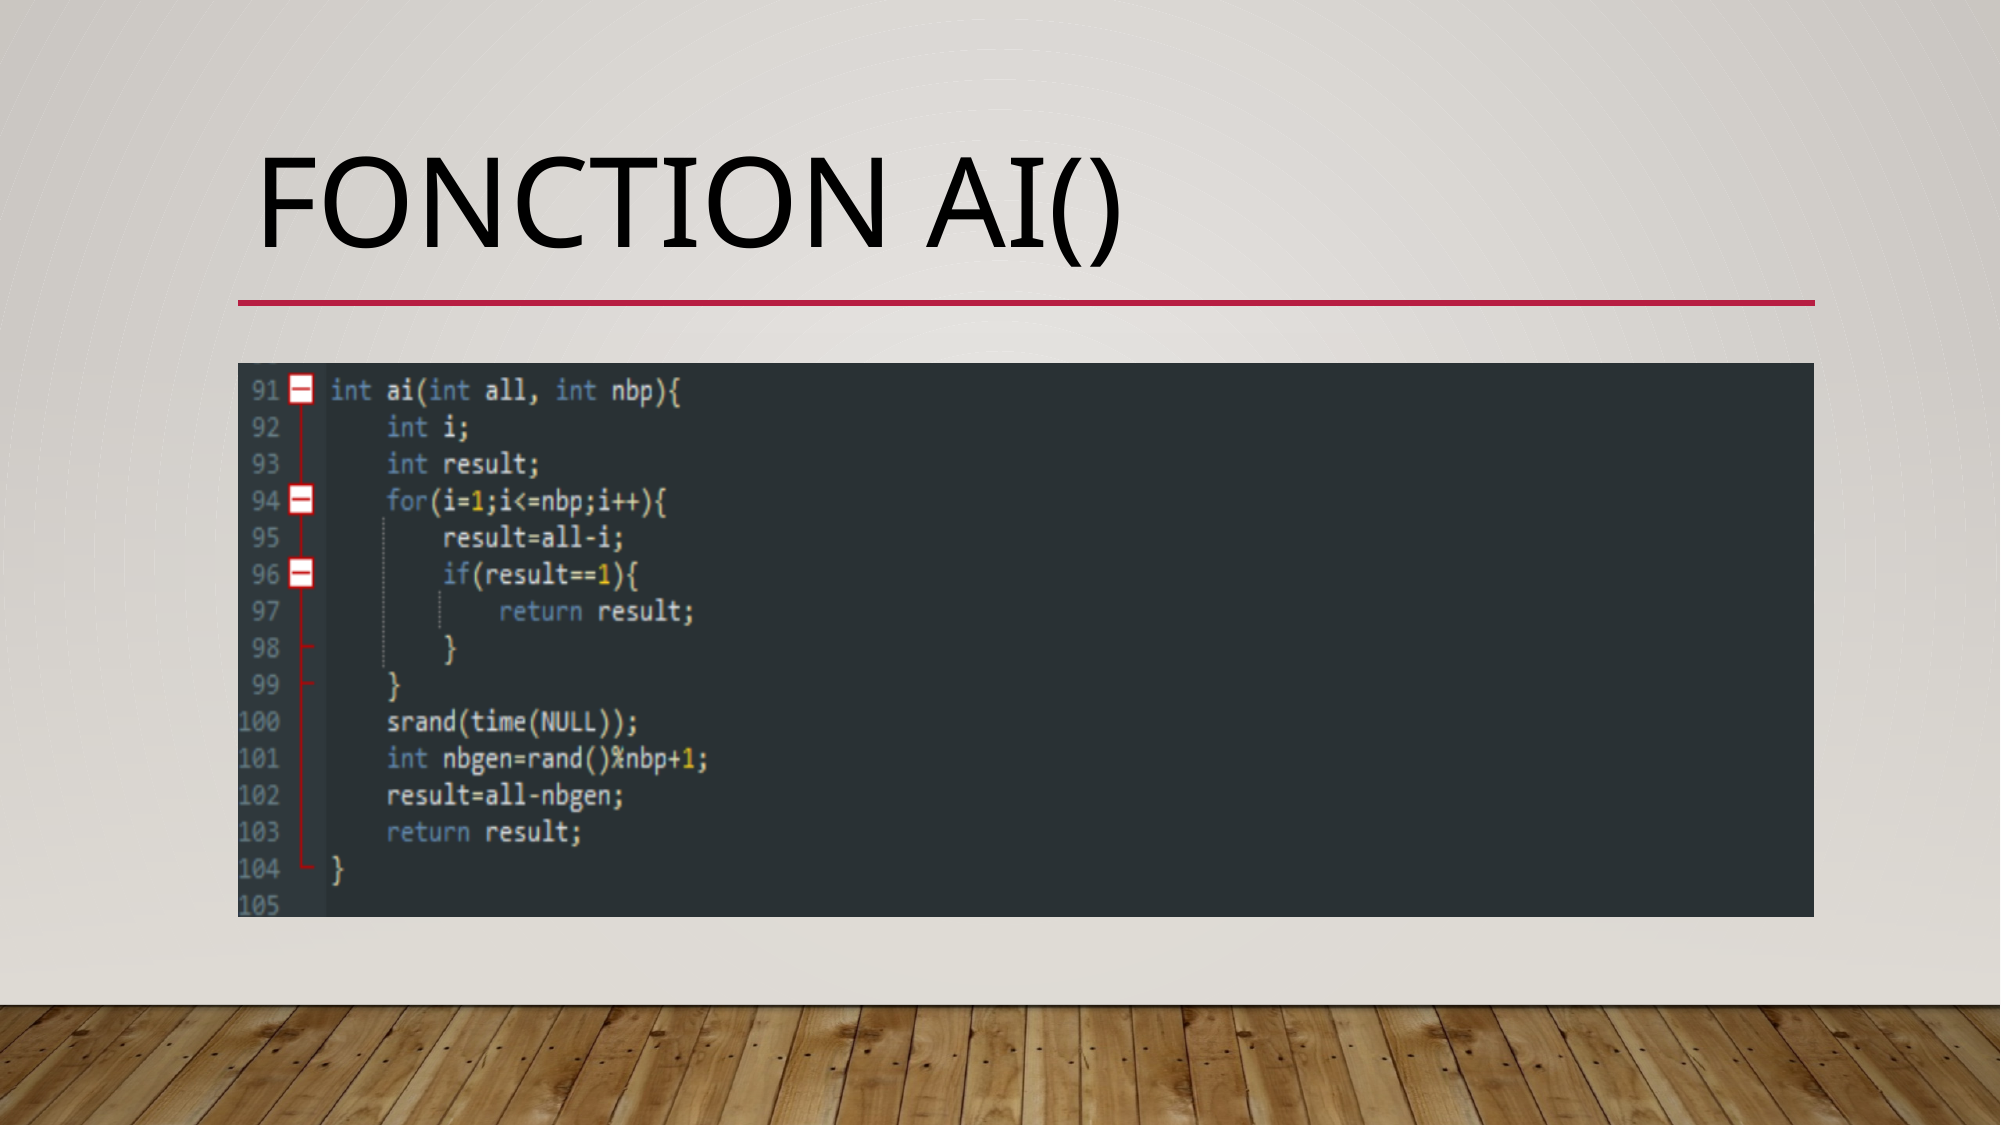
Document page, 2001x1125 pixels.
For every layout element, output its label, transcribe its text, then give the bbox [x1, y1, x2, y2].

title Fonction ai() [238, 131, 1814, 305]
picture [0, 1005, 2000, 1125]
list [237, 363, 1814, 917]
